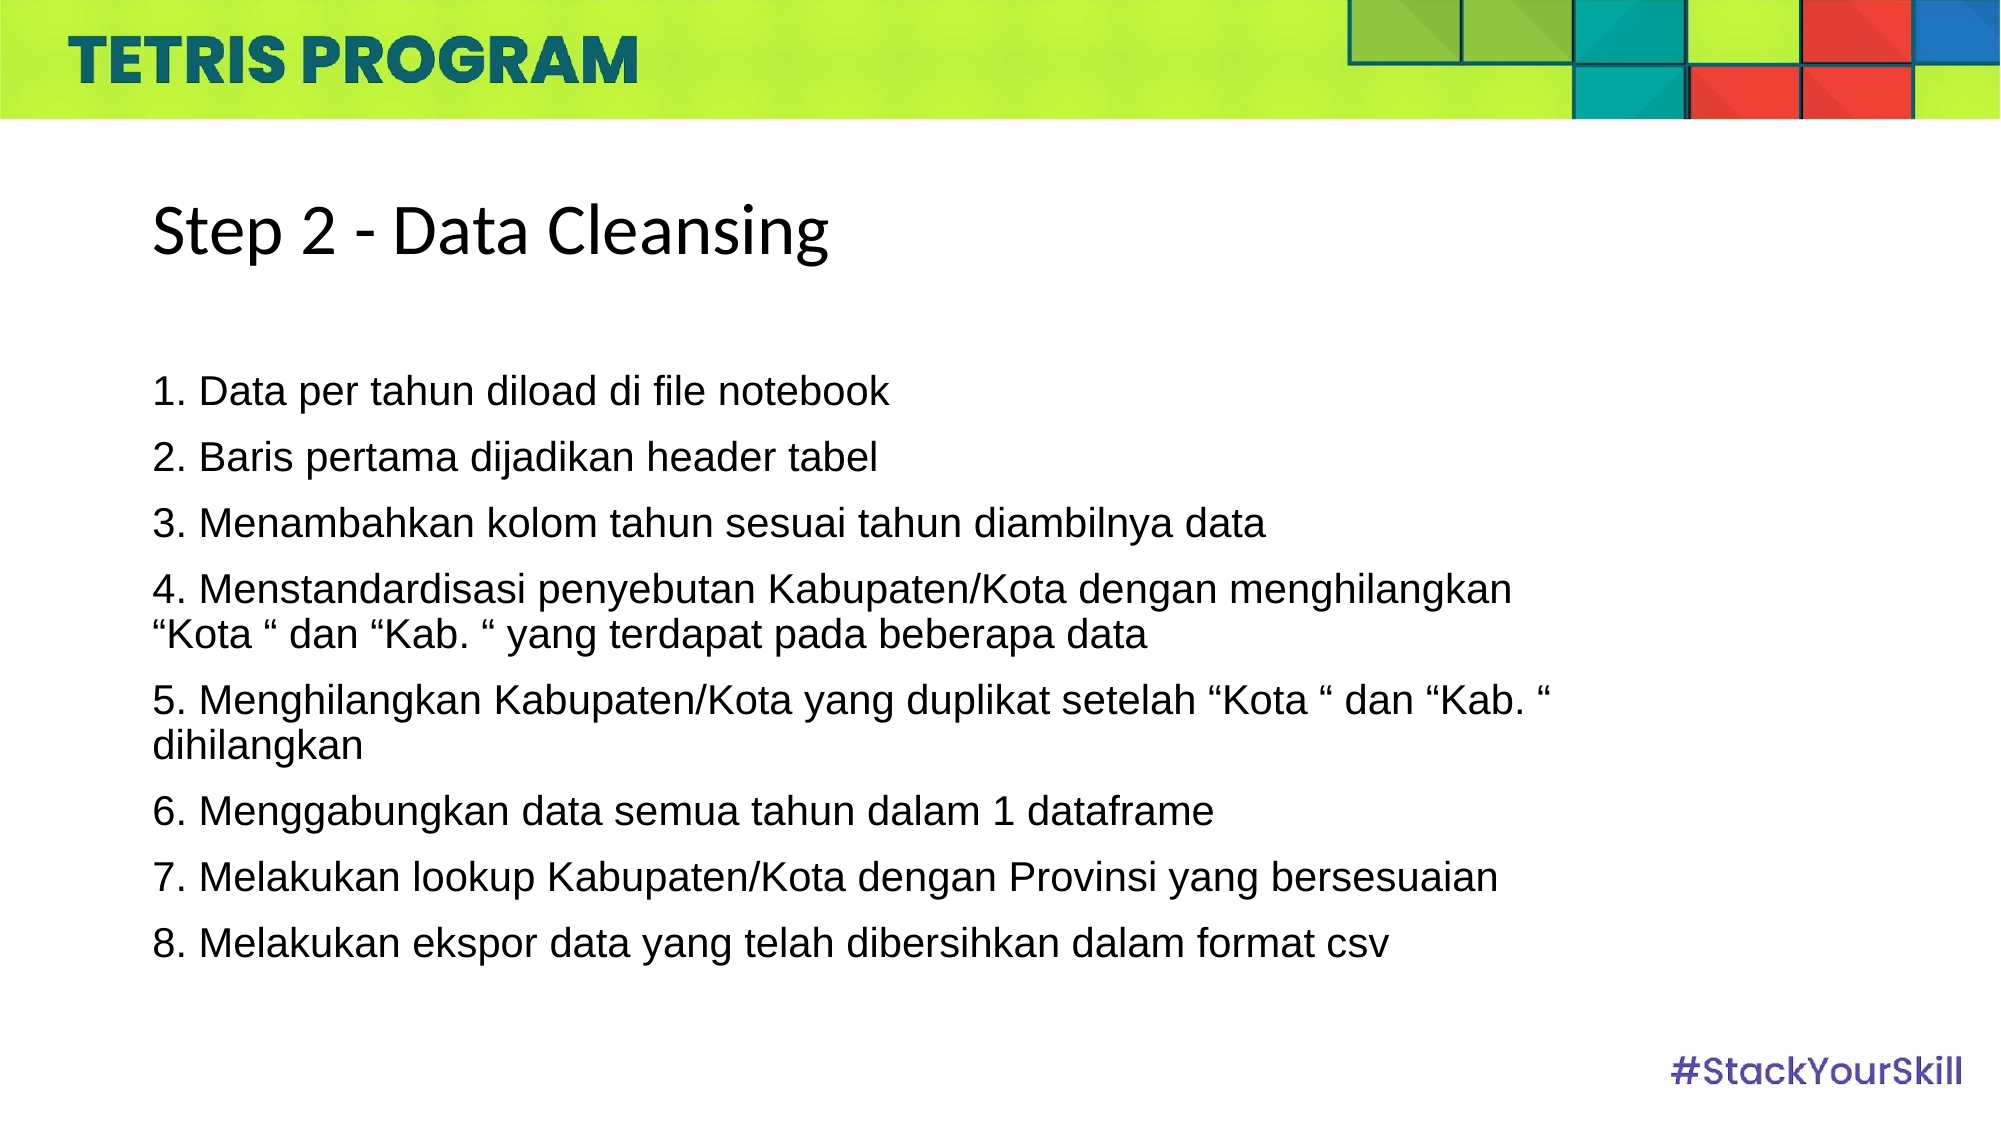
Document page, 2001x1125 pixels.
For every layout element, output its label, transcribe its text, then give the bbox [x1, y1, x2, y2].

picture [0, 0, 2000, 1125]
title Step 2 - Data Cleansing [137, 122, 1863, 340]
list 1. Data per tahun diload di file notebook 2. Baris pertama dijadikan header tabel 3. Menambahkan kolom tahun sesuai tahun diambilnya data 4. Menstandardisasi penyebutan Kabupaten/Kota dengan menghilangkan “Kota “ dan “Kab. “ yang terdapat pada beberapa data 5. Menghilangkan Kabupaten/Kota yang duplikat setelah “Kota “ dan “Kab. “ dihilangkan 6. Menggabungkan data semua tahun dalam 1 dataframe 7. Melakukan lookup Kabupaten/Kota dengan Provinsi yang bersesuaian 8. Melakukan ekspor data yang telah dibersihkan dalam format csv [137, 362, 1611, 1076]
